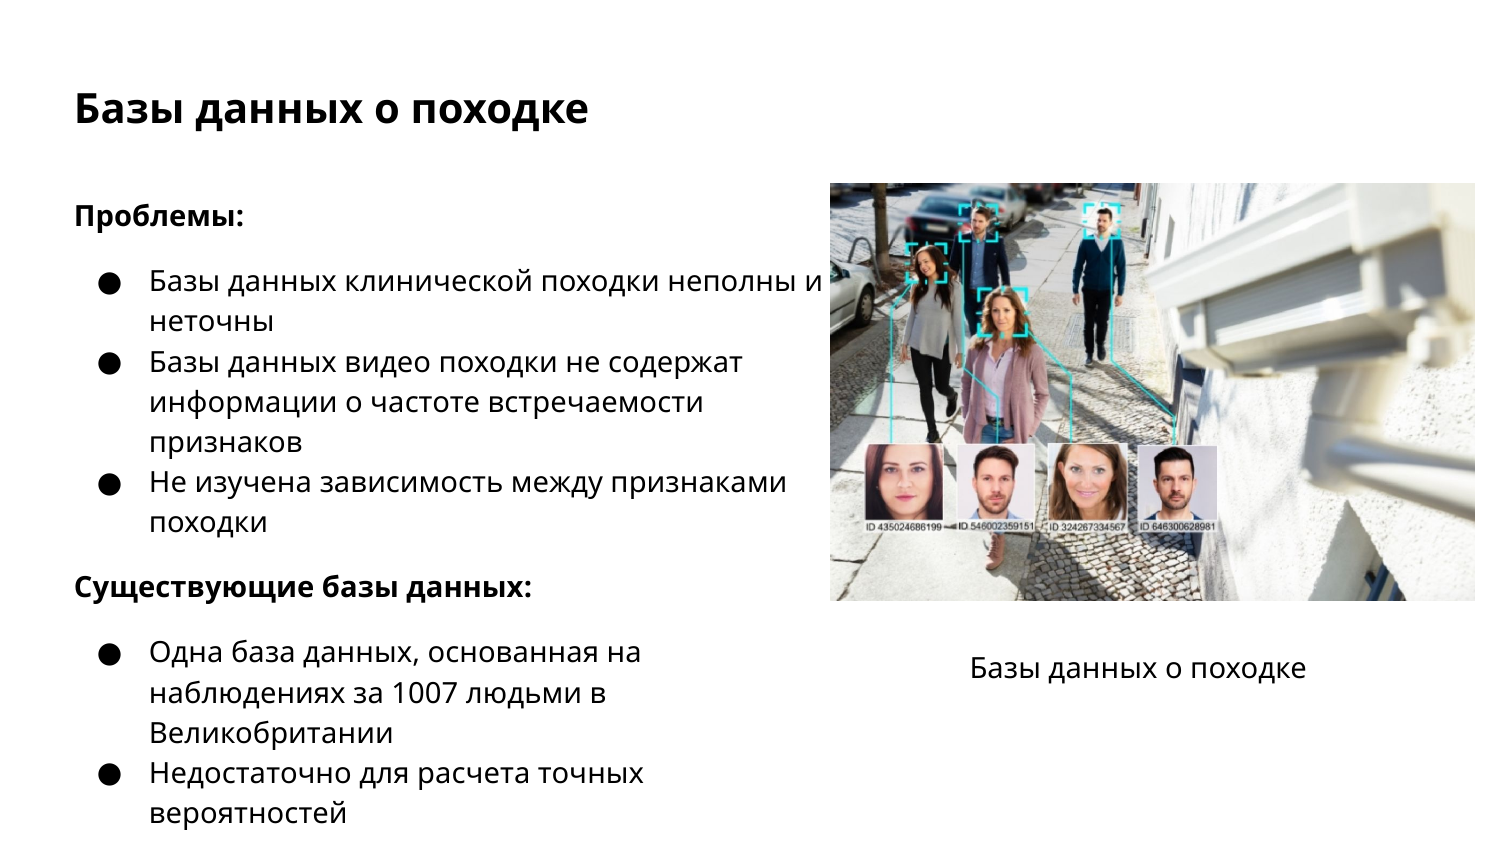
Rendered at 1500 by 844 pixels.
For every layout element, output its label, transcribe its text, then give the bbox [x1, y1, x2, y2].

picture [830, 182, 1475, 602]
text_box Базы данных о походке [802, 629, 1475, 686]
title Базы данных о походке [59, 59, 1457, 162]
list Проблемы: Базы данных клинической походки неполны и неточны Базы данных видео походки не содержат информации о частоте встречаемости признаков Не изучена зависимость между признаками походки Существующие базы данных: Одна база данных, основанная на наблюдениях за 1007 людьми в Великобритании Недостаточно для расчета точных вероятностей [59, 177, 845, 738]
